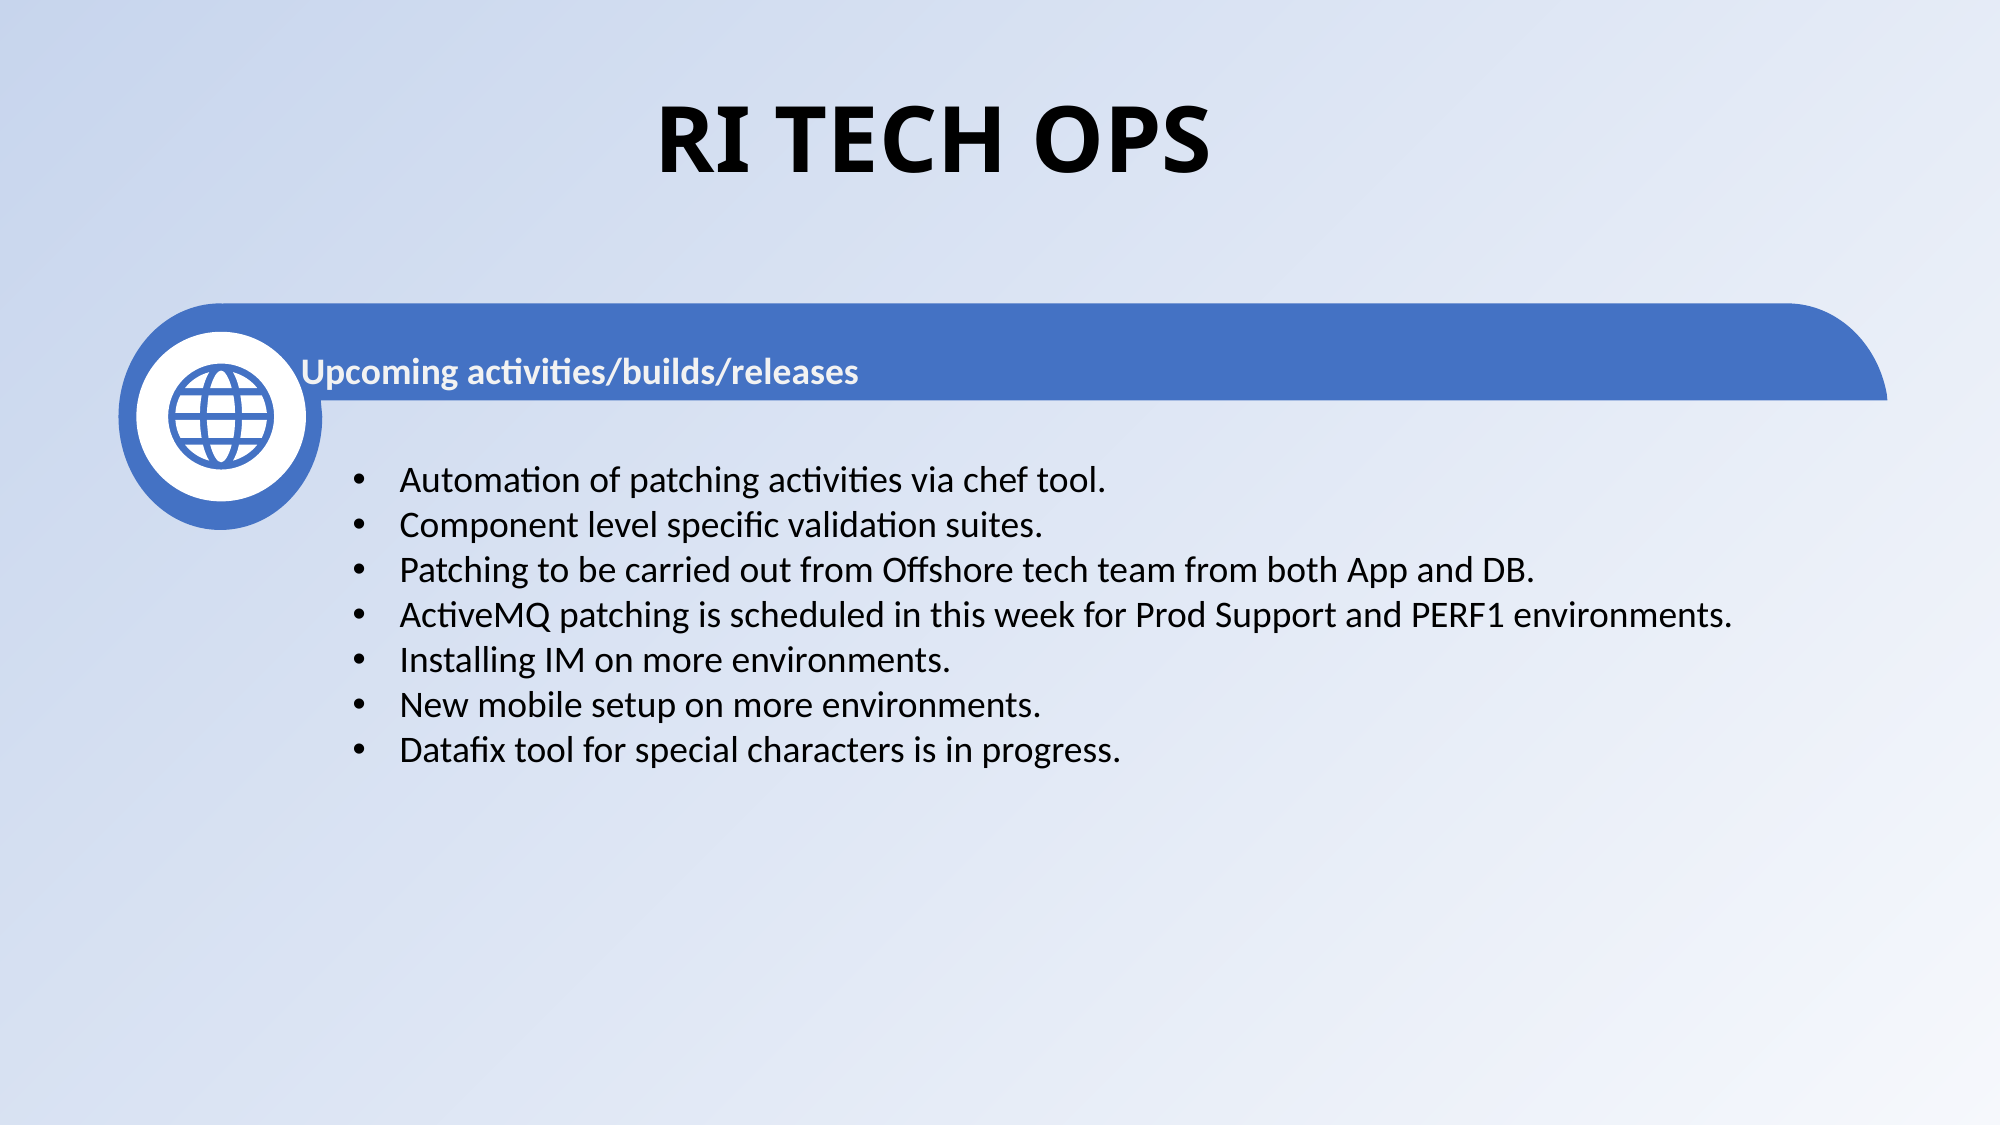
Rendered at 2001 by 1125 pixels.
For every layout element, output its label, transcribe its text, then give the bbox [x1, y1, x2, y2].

text_box [136, 331, 306, 502]
text_box RI TECH OPS [640, 73, 1228, 199]
text_box Upcoming activities/builds/releases [118, 303, 1888, 530]
text_box Automation of patching activities via chef tool. Component level specific validation suites. Patching to be carried out from Offshore tech team from both App and DB. ActiveMQ patching is scheduled in this week for Prod Support and PERF1 environments. Installing IM on more environments. New mobile setup on more environments. Datafix tool for special characters is in progress. [352, 438, 1882, 788]
